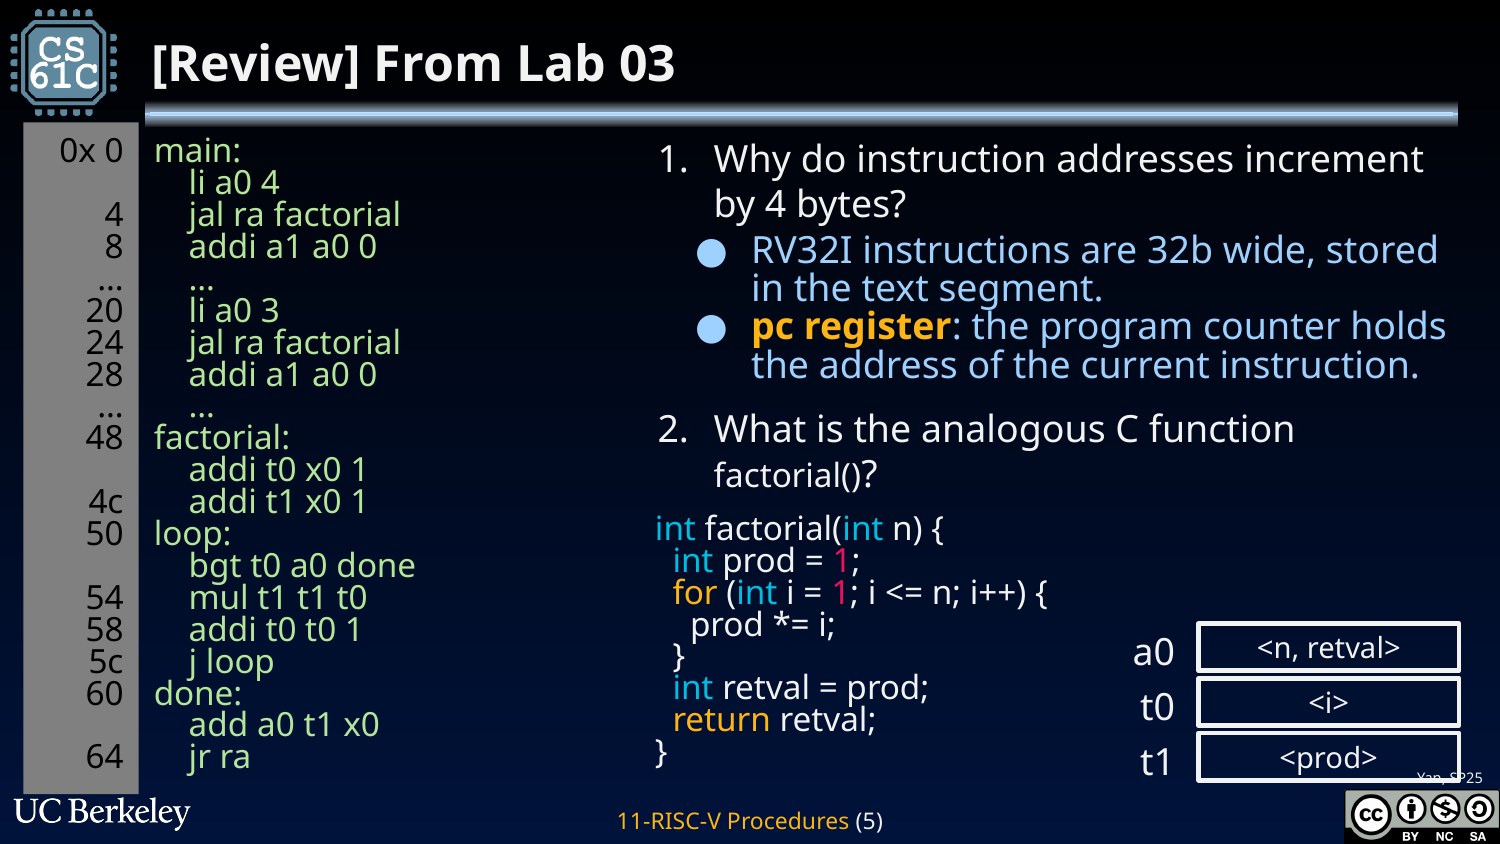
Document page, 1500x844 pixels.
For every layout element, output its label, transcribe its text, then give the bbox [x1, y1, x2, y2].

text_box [1102, 623, 1460, 677]
picture [1344, 789, 1500, 844]
text_box Why do instruction addresses increment by 4 bytes? What is the analogous C function factorial()? [623, 120, 1449, 505]
title [Review] From Lab 03 [136, 16, 1449, 111]
picture [10, 9, 117, 116]
picture [13, 797, 191, 831]
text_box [1102, 732, 1460, 787]
text_box RV32I instructions are 32b wide, stored in the text segment. pc register: the program counter holds the address of the current instruction. [661, 218, 1487, 381]
text_box int factorial(int n) { int prod = 1; for (int i = 1; i <= n; i++) { prod *= i; } int retval = prod; return retval; } [640, 499, 1485, 767]
list main: li a0 4 jal ra factorial addi a1 a0 0 … li a0 3 jal ra factorial addi a1 a0 0 … factorial: addi t0 x0 1 addi t1 x0 1 loop: bgt t0 a0 done mul t1 t1 t0 addi t0 t0 1 j loop done: add a0 t1 x0 jr ra [138, 122, 596, 821]
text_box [1102, 678, 1460, 732]
list 0x 0 4 8 … 20 24 28 … 48 4c 50 54 58 5c 60 64 [23, 122, 139, 795]
